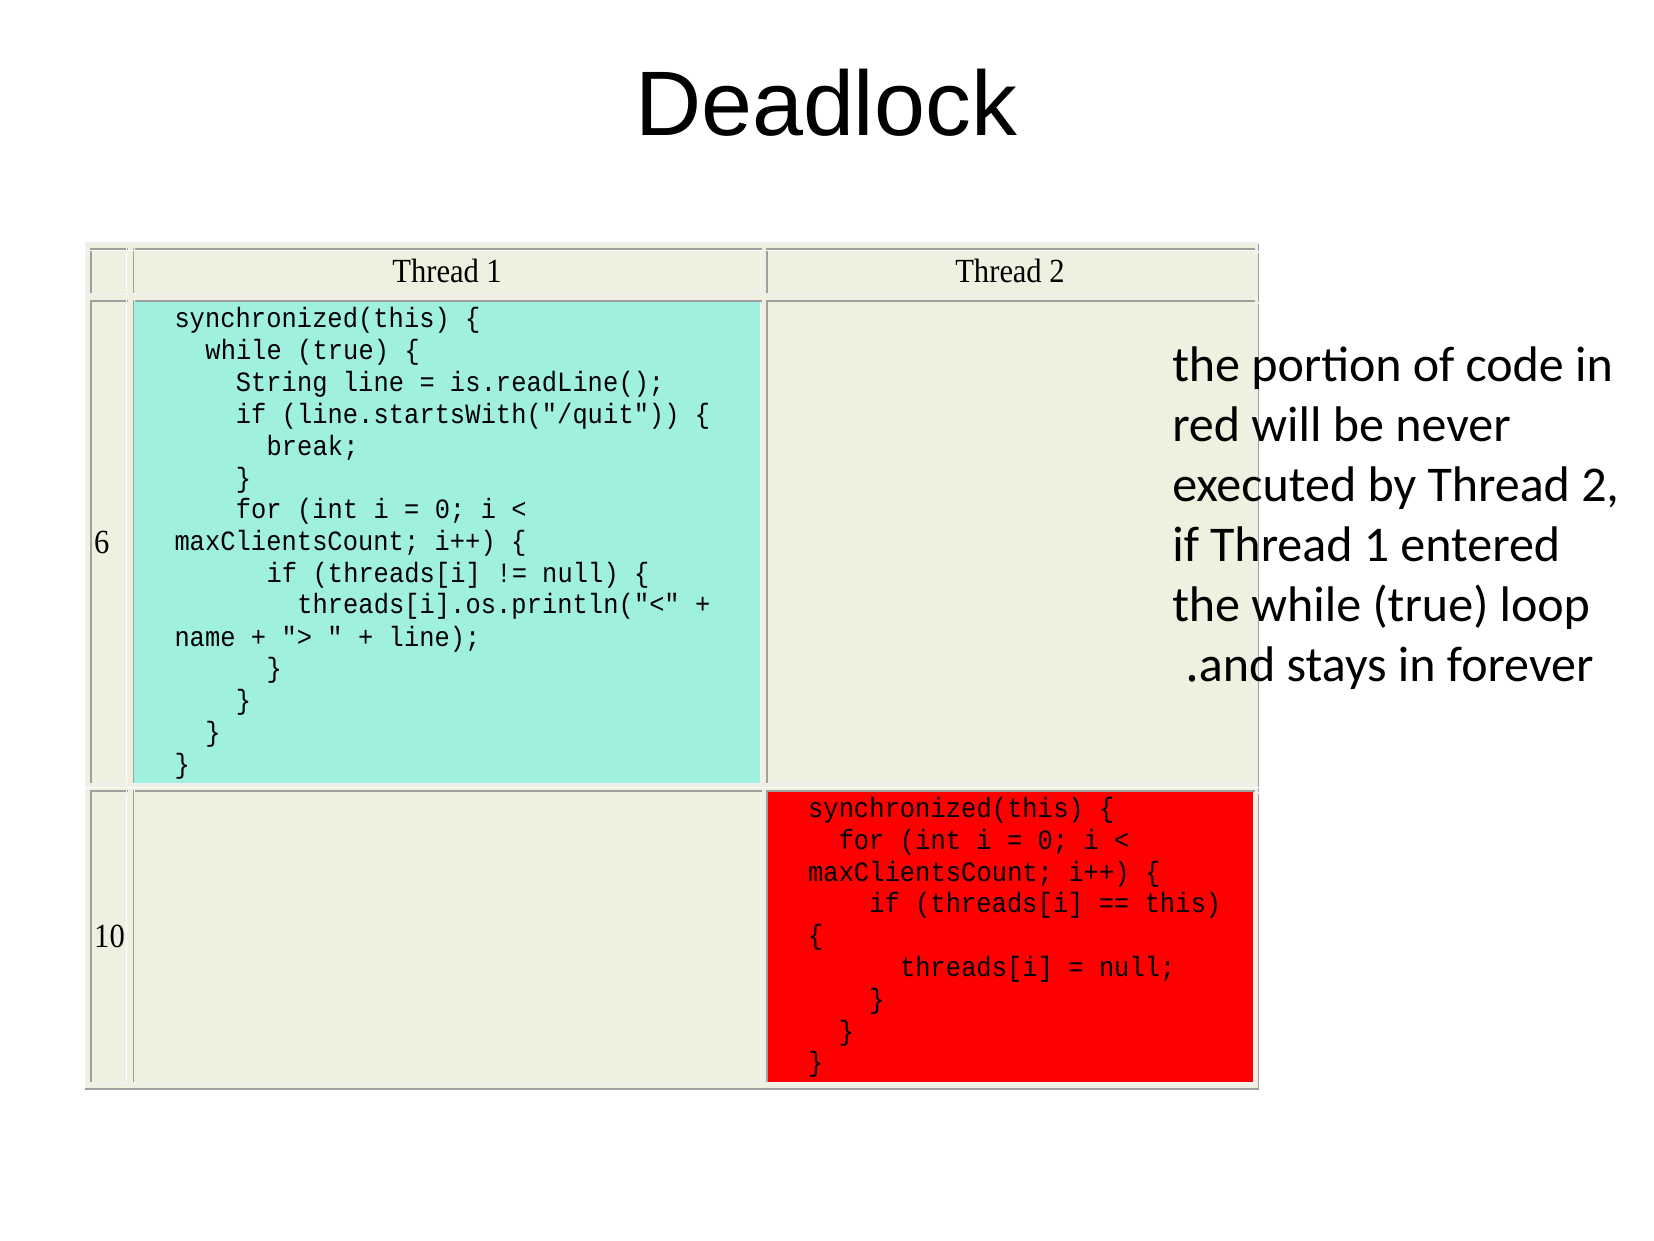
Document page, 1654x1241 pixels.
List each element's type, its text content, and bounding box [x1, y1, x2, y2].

picture [46, 241, 1260, 1164]
title Deadlock [82, 49, 1571, 160]
text_box the portion of code in red will be never executed by Thread 2, if Thread 1 entered the while (true) loop and stays in forever. [1263, 324, 1654, 699]
